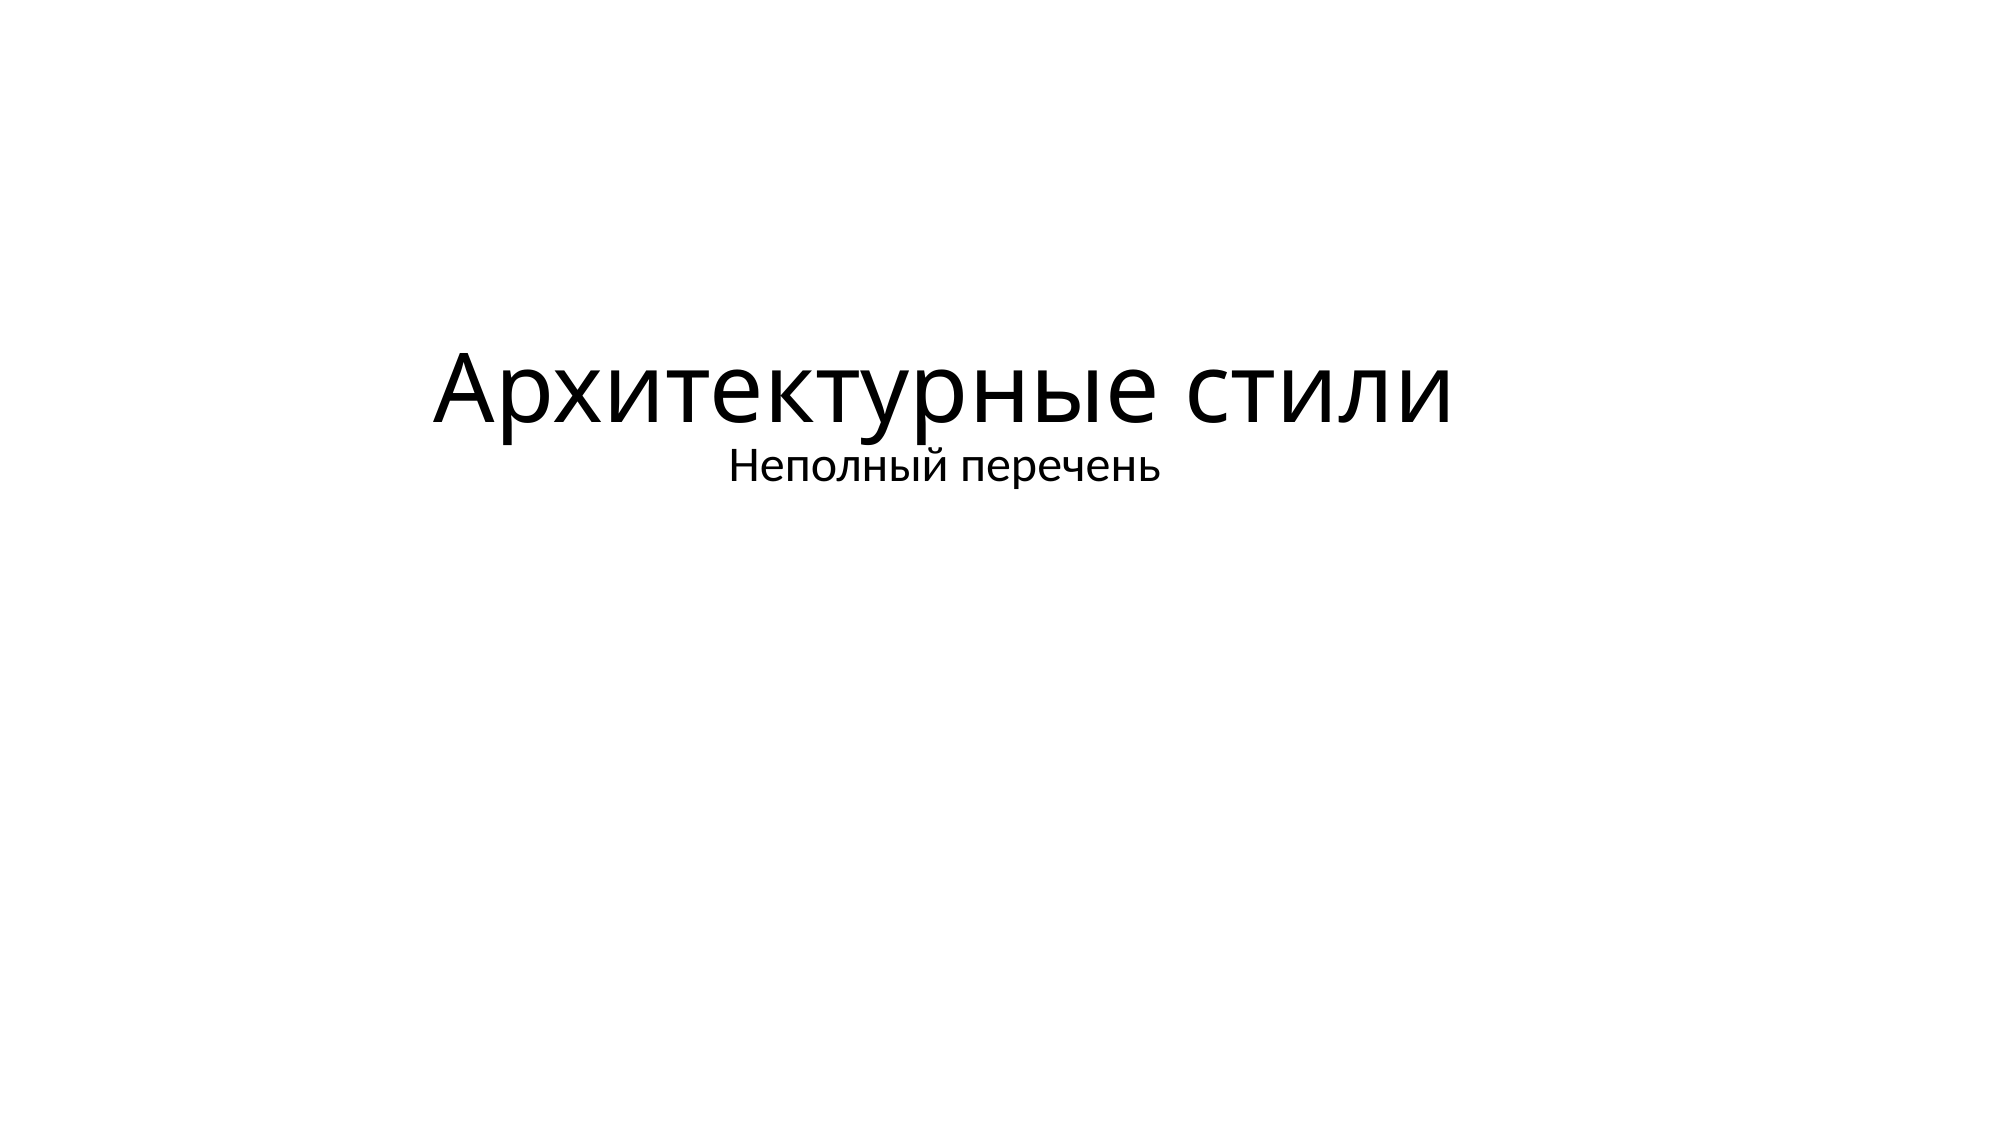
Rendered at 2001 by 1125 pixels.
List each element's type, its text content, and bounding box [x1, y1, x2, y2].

title Архитектурные стили [411, 320, 1479, 451]
subtitle Неполный перечень [711, 431, 1179, 501]
